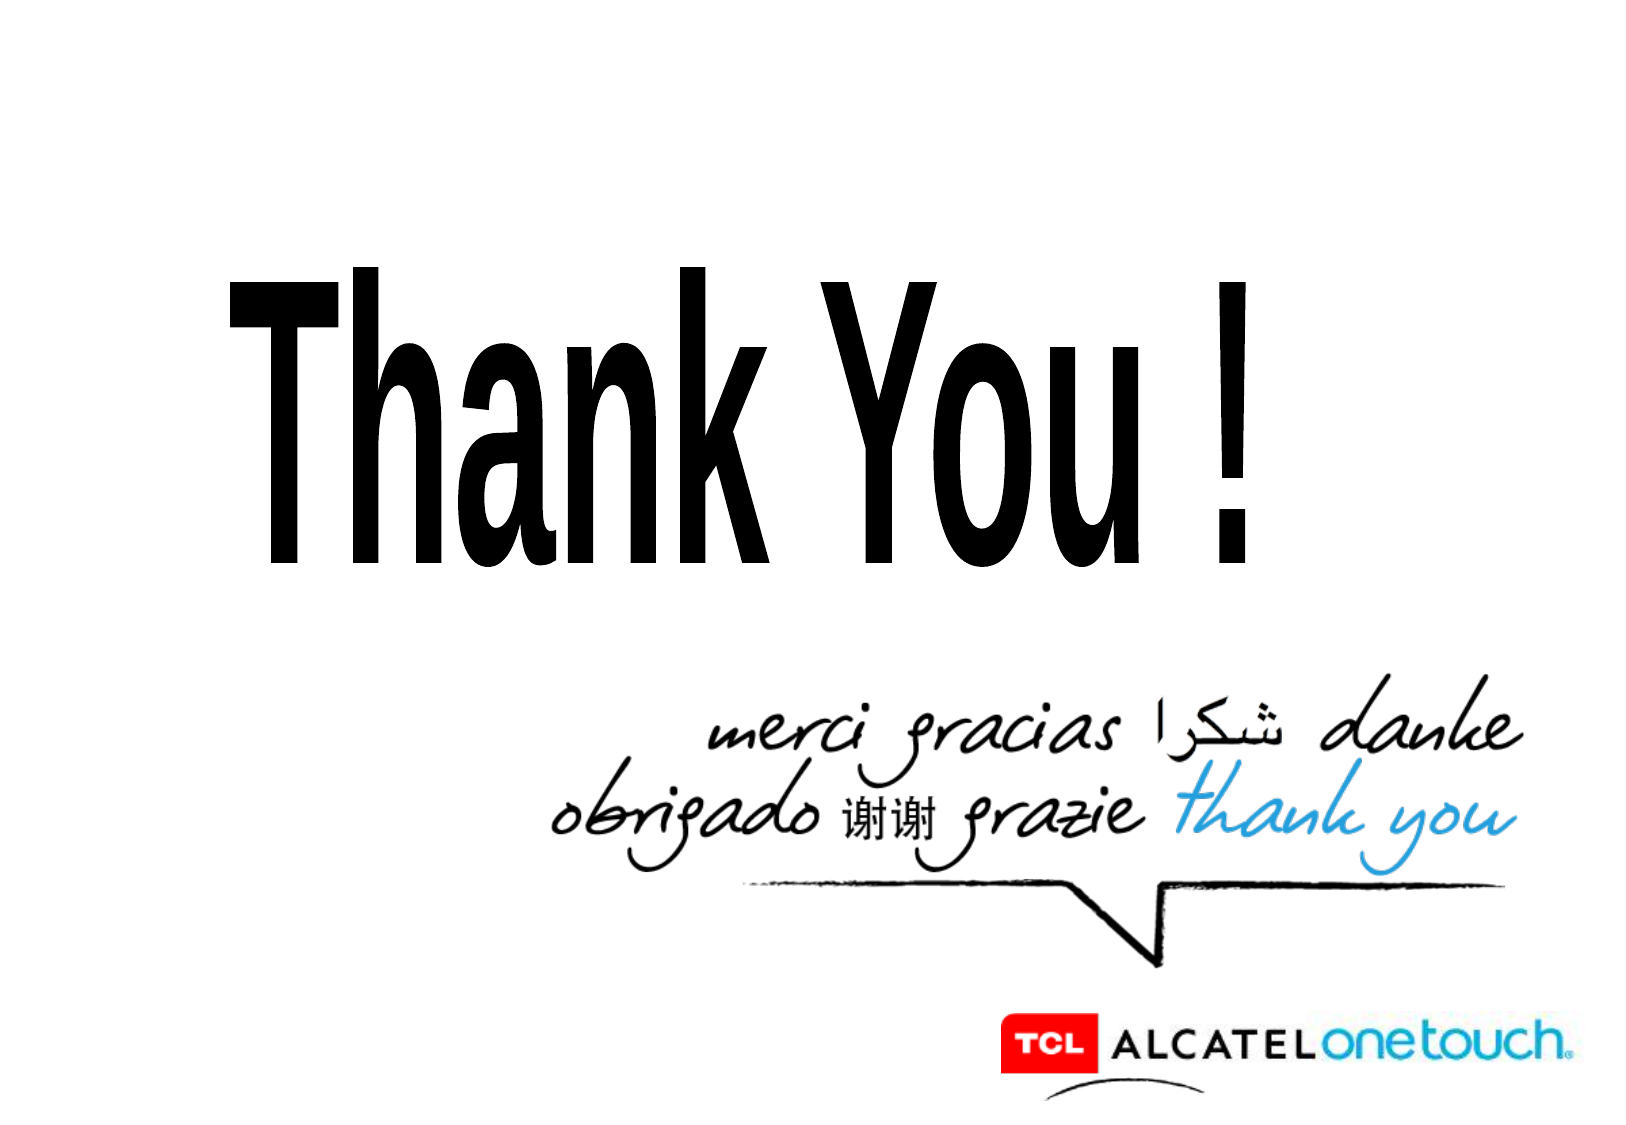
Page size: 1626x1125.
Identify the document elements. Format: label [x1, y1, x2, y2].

picture [416, 586, 1530, 989]
picture [1001, 1011, 1587, 1101]
